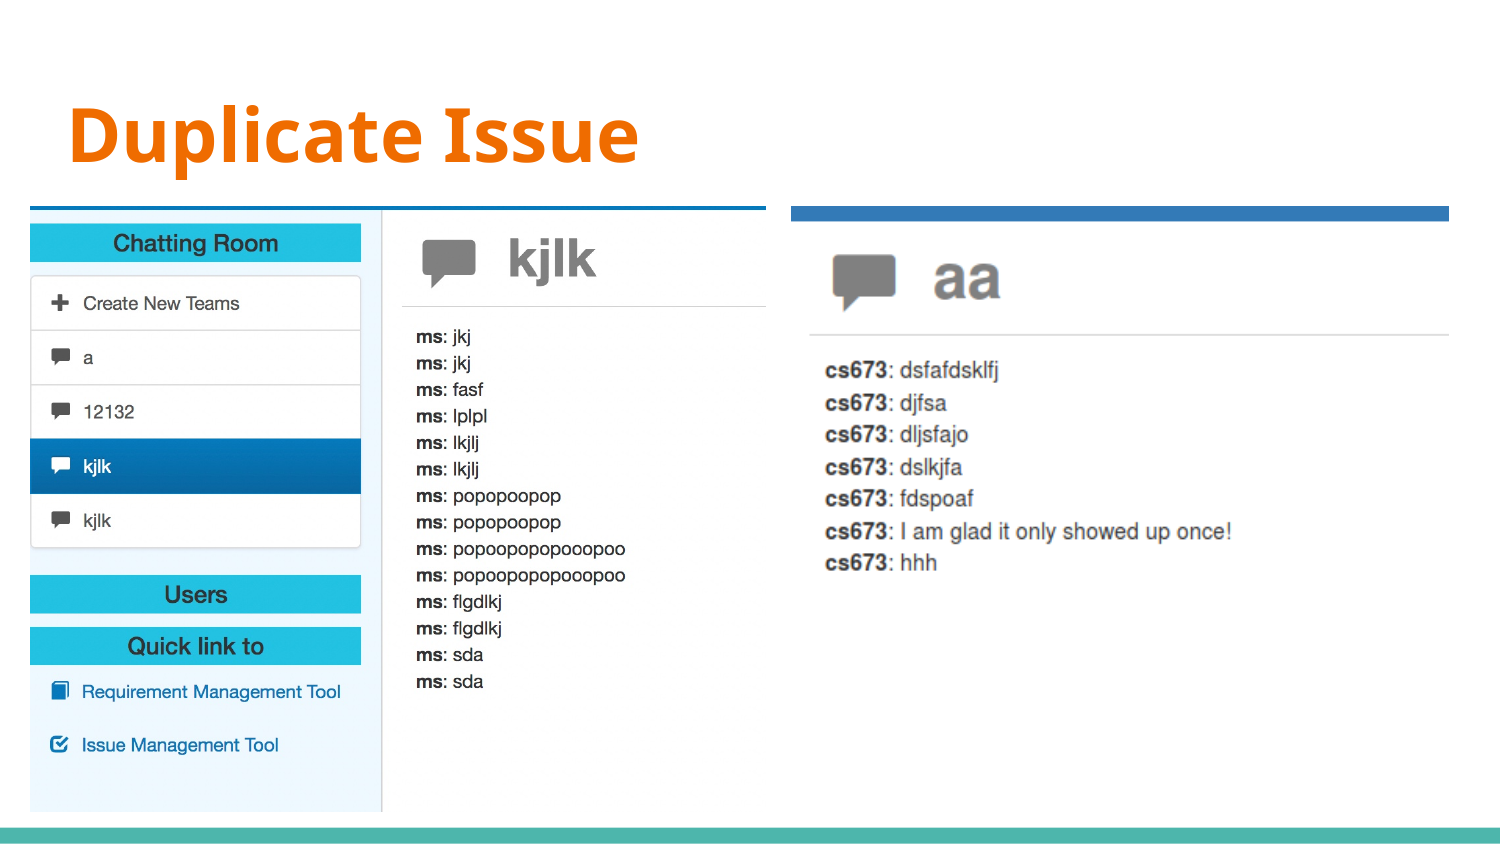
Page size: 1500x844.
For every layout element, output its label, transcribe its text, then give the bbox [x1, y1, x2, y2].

picture [790, 206, 1450, 751]
picture [29, 206, 767, 812]
title Duplicate Issue [51, 72, 1449, 189]
